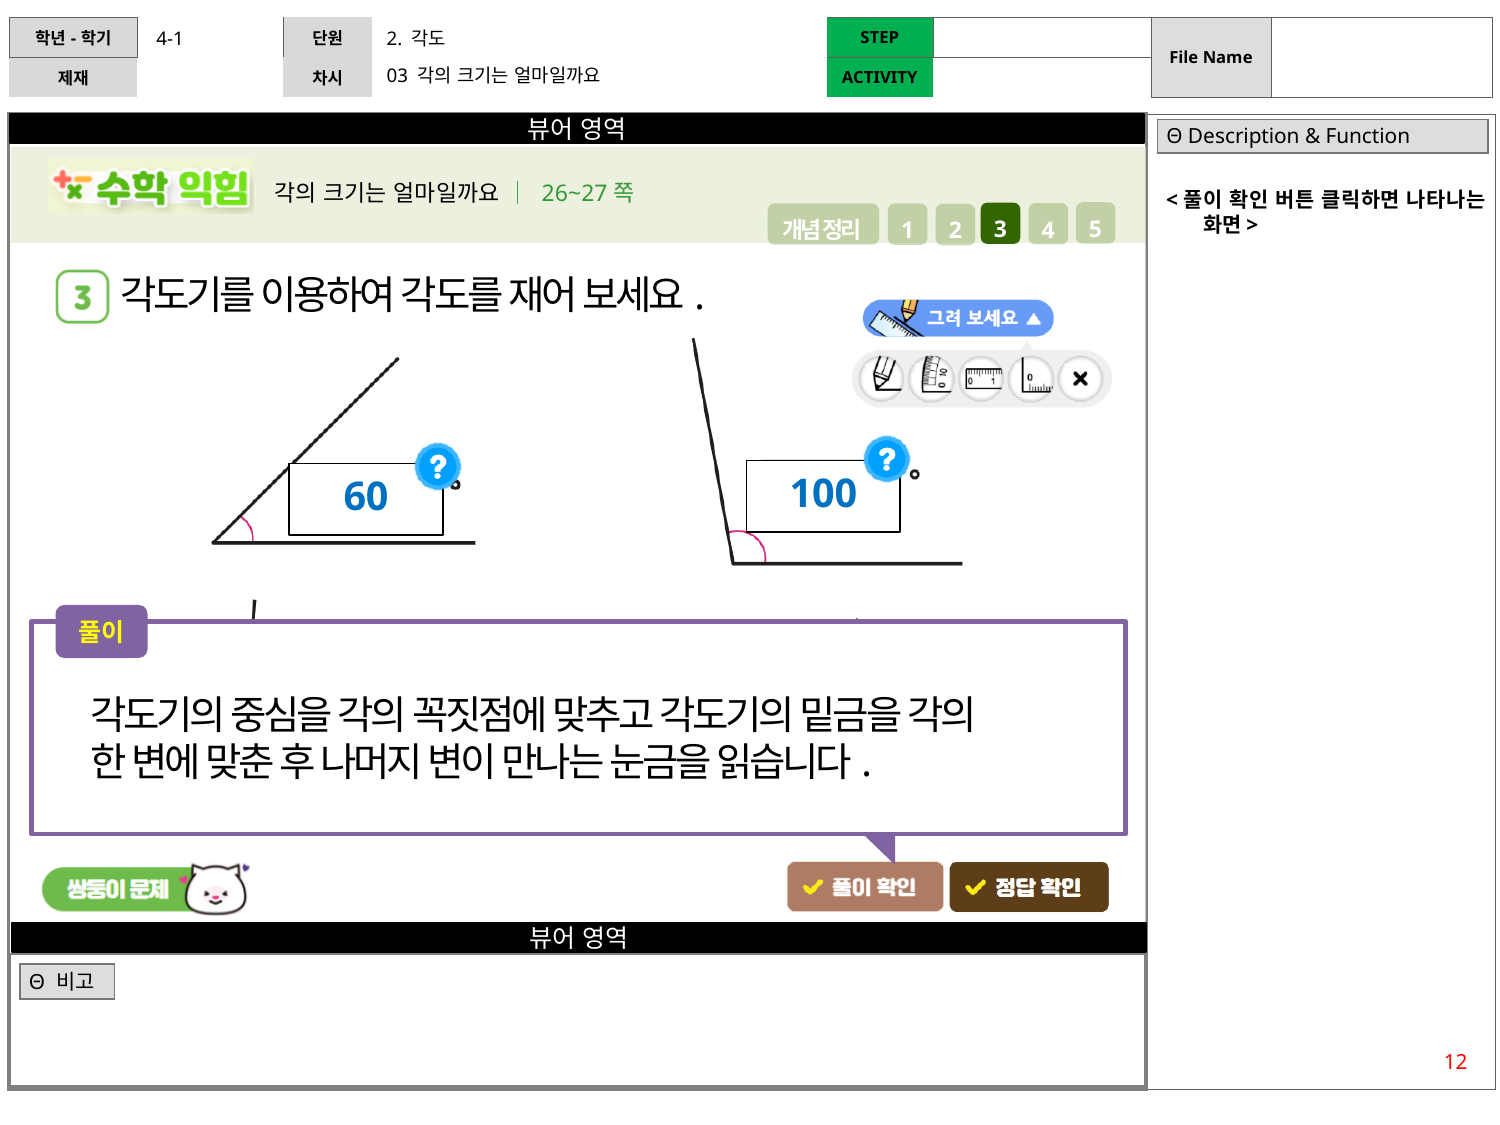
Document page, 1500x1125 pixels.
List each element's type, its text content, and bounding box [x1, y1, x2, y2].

text_box 2 [936, 194, 981, 251]
text_box 4 [1029, 194, 1075, 250]
text_box 5 [1074, 193, 1122, 250]
picture [39, 856, 255, 917]
text_box 풀이 [53, 602, 150, 661]
text_box 4-1 [141, 18, 284, 55]
text_box 각의 크기는 얼마일까요 │ 26~27쪽 [259, 171, 808, 214]
picture [48, 158, 254, 214]
text_box [29, 619, 150, 836]
text_box 03 각의 크기는 얼마일까요 [371, 55, 733, 96]
text_box 각도기를 이용하여 각도를 재어 보세요. [105, 263, 1109, 326]
text_box [1052, 792, 1127, 836]
text_box [1052, 619, 1127, 682]
text_box <풀이 확인 버튼 클릭하면 나타나는 화면> [1151, 179, 1500, 269]
text_box 각도기의 중심을 각의 꼭짓점에 맞추고 각도기의 밑금을 각의 한 변에 맞춘 후 나머지 변이 만나는 눈금을 읽습니다. [1052, 682, 1217, 792]
text_box 개념 정리 [767, 194, 886, 251]
picture [948, 858, 1111, 913]
text_box 각도기의 중심을 각의 꼭짓점에 맞추고 각도기의 밑금을 각의 한 변에 맞춘 후 나머지 변이 만나는 눈금을 읽습니다. [75, 682, 150, 792]
text_box 3 [979, 193, 1029, 250]
text_box [877, 851, 898, 857]
table_header Θ Description & Function [1158, 120, 1487, 152]
text_box 1 [886, 194, 936, 251]
picture [155, 294, 1117, 842]
text_box 2. 각도 [371, 18, 514, 55]
picture [784, 858, 944, 913]
picture [52, 267, 114, 325]
